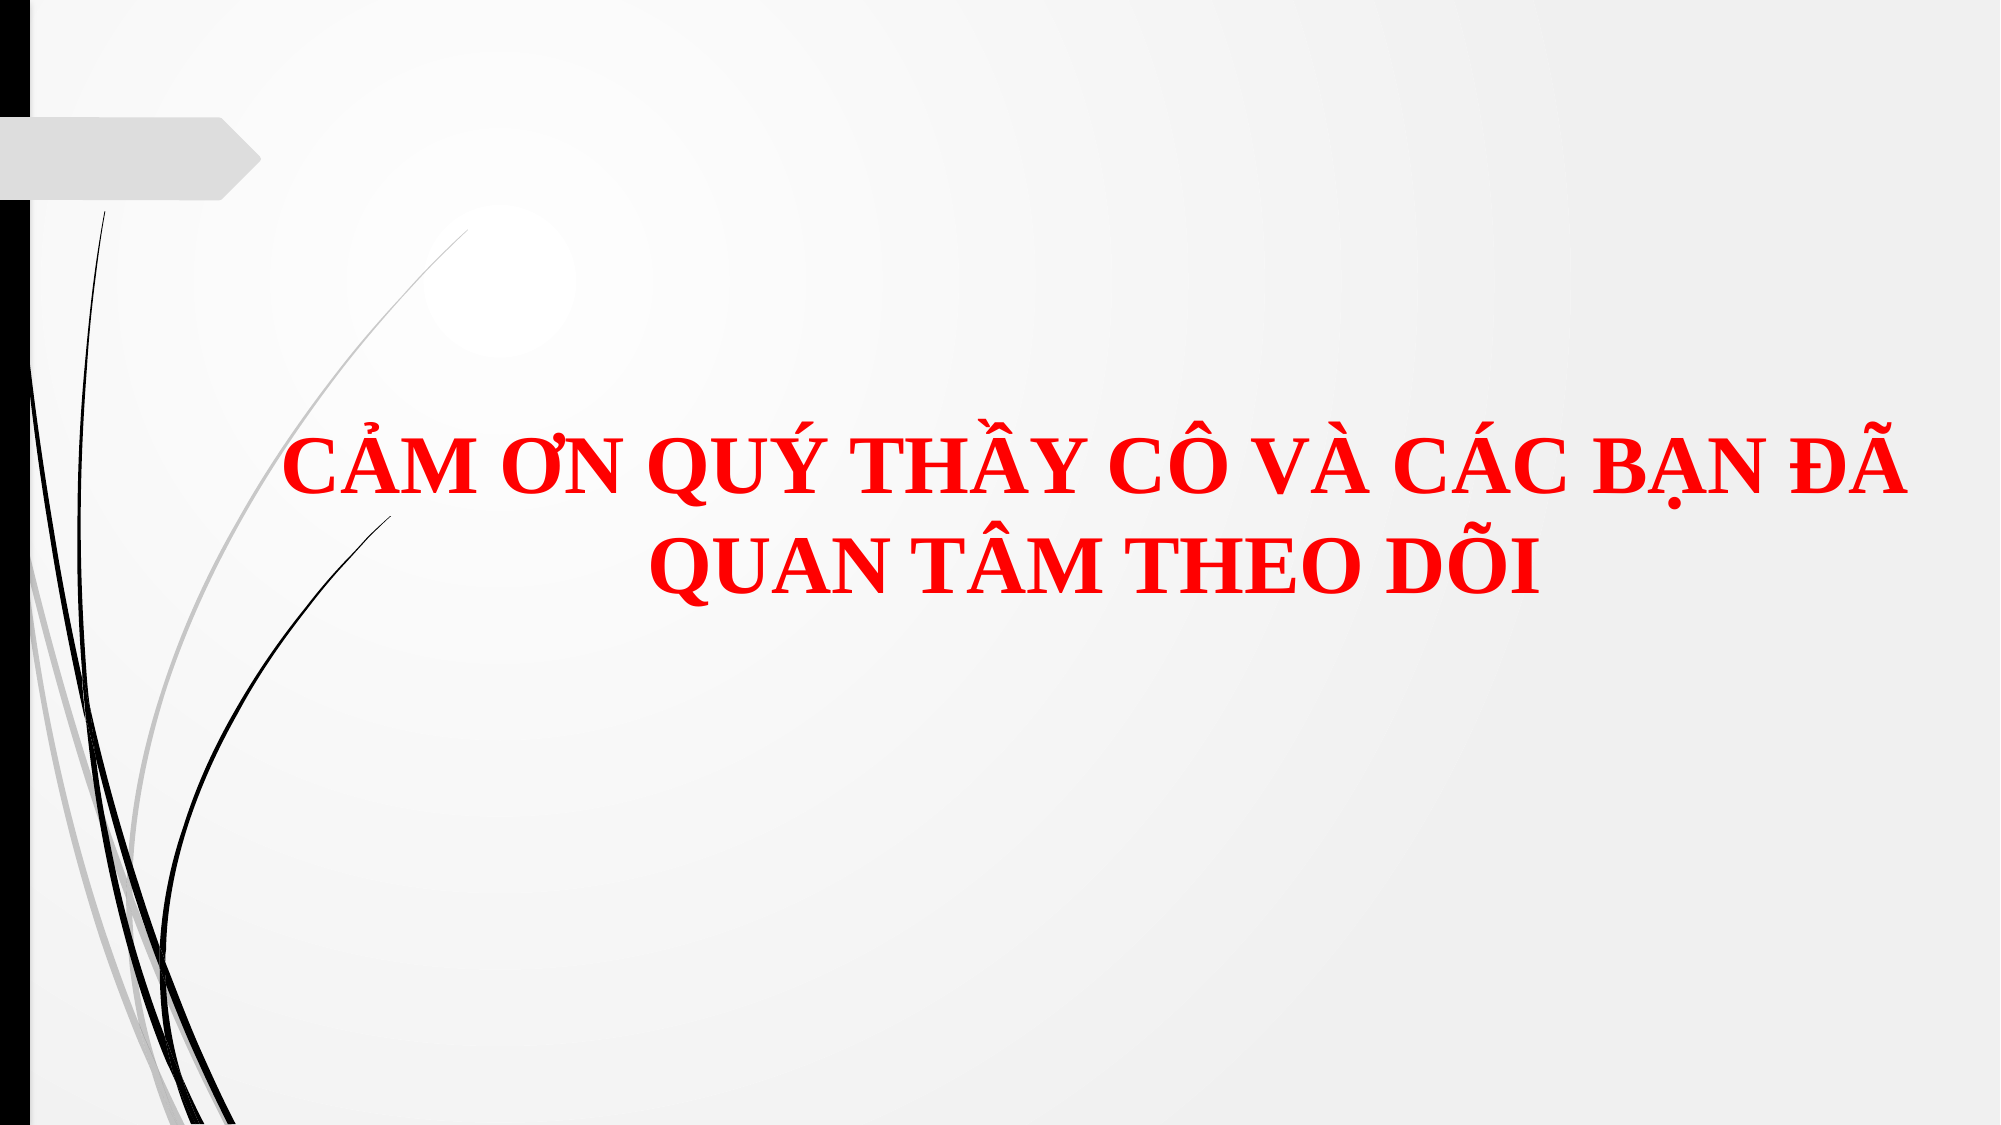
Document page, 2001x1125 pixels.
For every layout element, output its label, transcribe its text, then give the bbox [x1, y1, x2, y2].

text_box CẢM ƠN QUÝ THẦY CÔ VÀ CÁC BẠN ĐÃ QUAN TÂM THEO DÕI [263, 403, 1927, 618]
